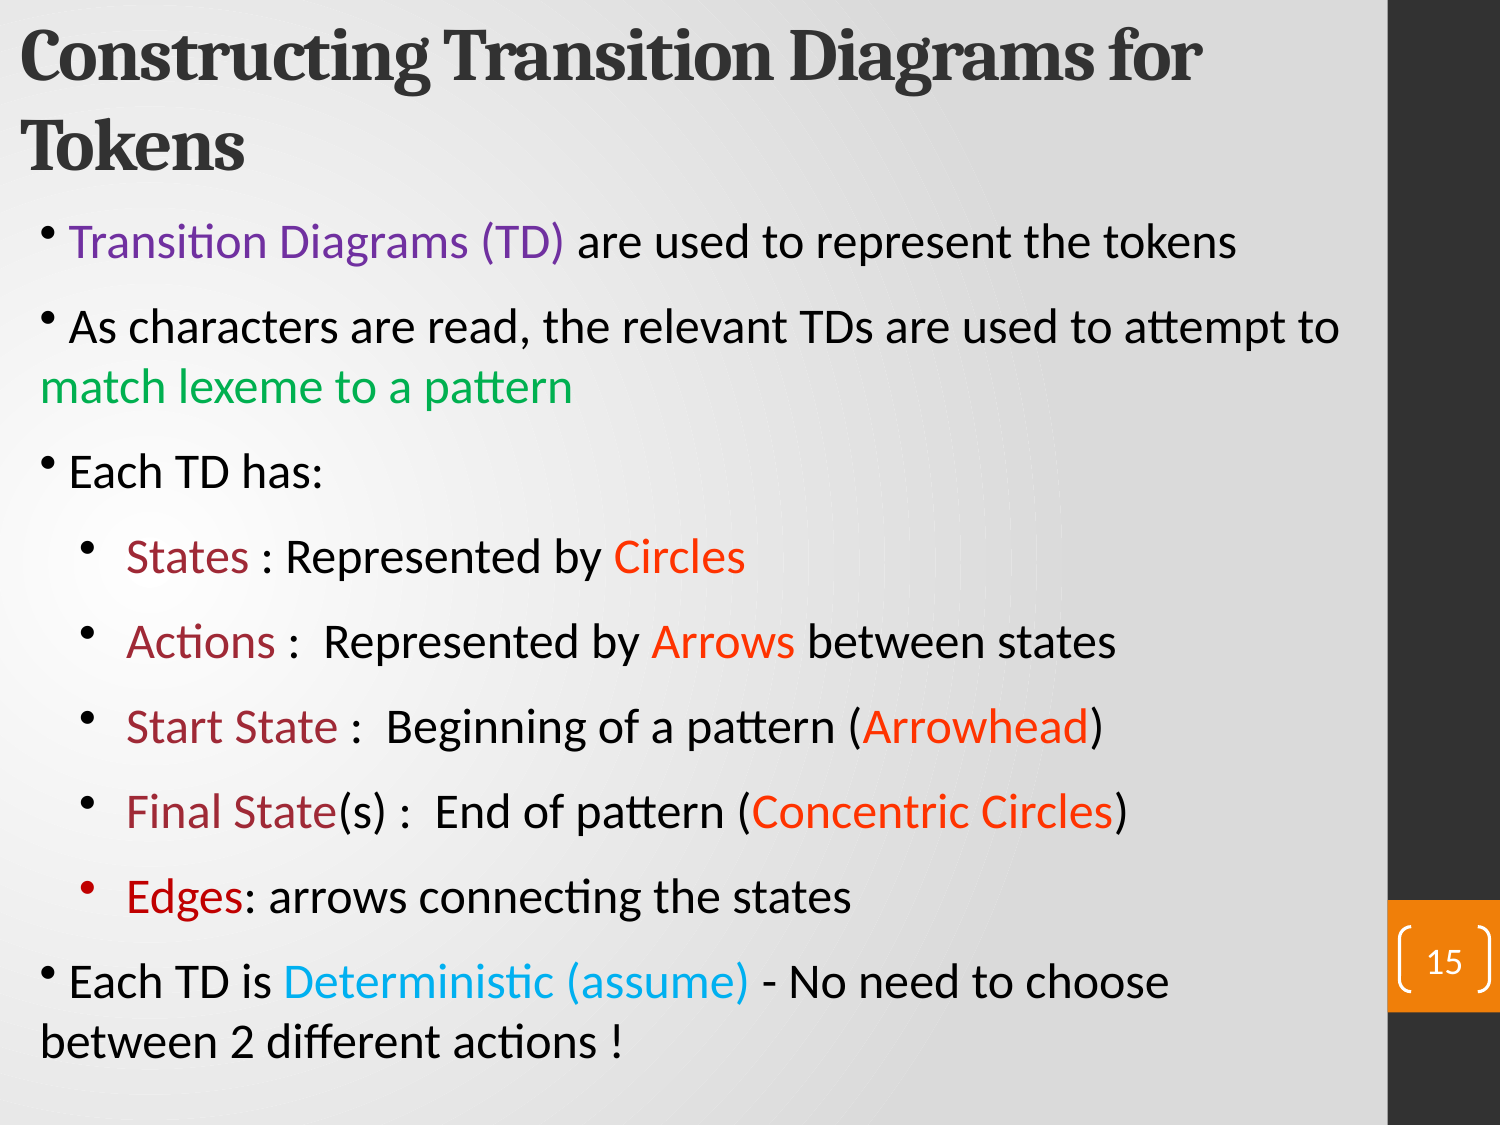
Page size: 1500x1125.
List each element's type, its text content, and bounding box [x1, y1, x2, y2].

slide_number 15 [1397, 925, 1492, 994]
text_box Transition Diagrams (TD) are used to represent the tokens As characters are read, the relevant TDs are used to attempt to match lexeme to a pattern Each TD has: States : Represented by Circles Actions : Represented by Arrows between states Start State : Beginning of a pattern (Arrowhead) Final State(s) : End of pattern (Concentric Circles) Edges: arrows connecting the states Each TD is Deterministic (assume) - No need to choose between 2 different actions ! [24, 201, 1375, 1076]
title Constructing Transition Diagrams for Tokens [5, 1, 1381, 190]
